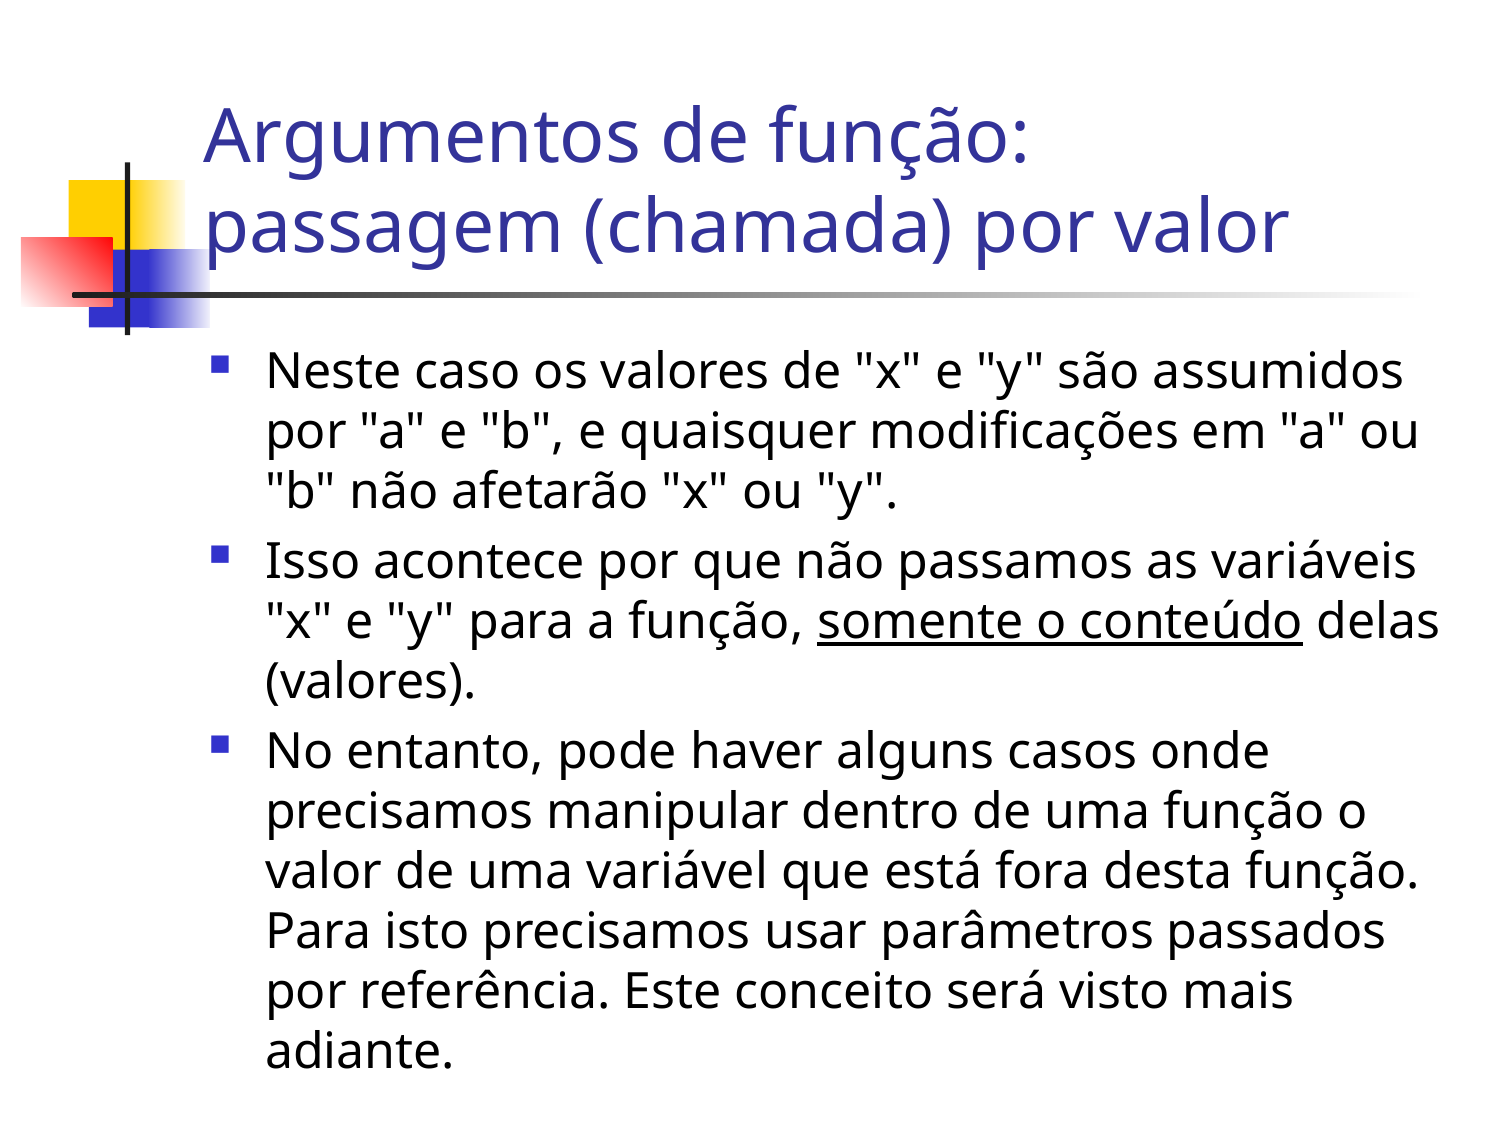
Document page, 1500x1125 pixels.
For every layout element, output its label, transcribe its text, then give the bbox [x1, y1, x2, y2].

list Neste caso os valores de "x" e "y" são assumidos por "a" e "b", e quaisquer modificações em "a" ou "b" não afetarão "x" ou "y". Isso acontece por que não passamos as variáveis "x" e "y" para a função, somente o conteúdo delas (valores). No entanto, pode haver alguns casos onde precisamos manipular dentro de uma função o valor de uma variável que está fora desta função. Para isto precisamos usar parâmetros passados por referência. Este conceito será visto mais adiante. [193, 330, 1470, 1007]
title Argumentos de função: passagem (chamada) por valor [188, 34, 1468, 276]
